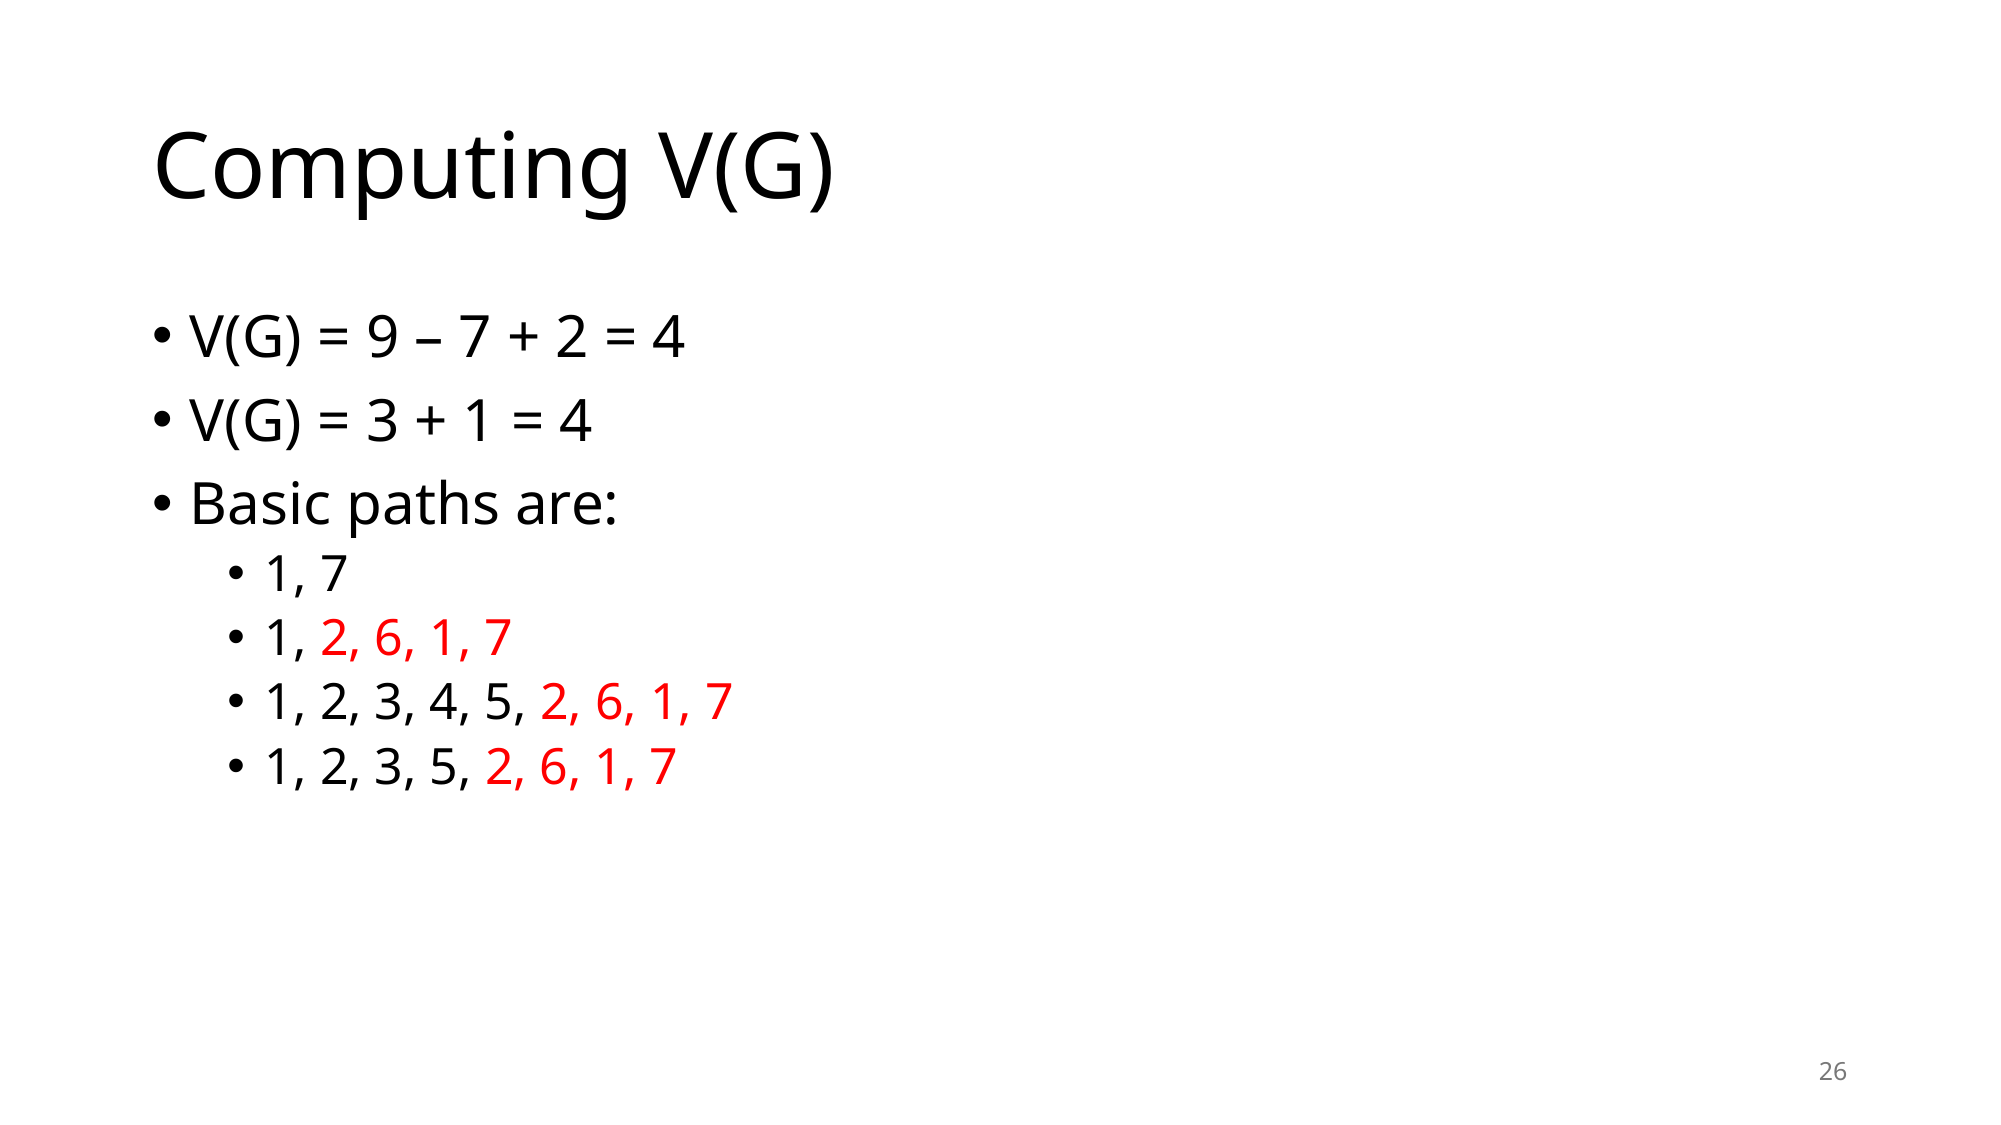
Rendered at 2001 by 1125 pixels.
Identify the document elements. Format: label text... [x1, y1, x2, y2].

title Computing V(G) [137, 59, 1863, 278]
list V(G) = 9 – 7 + 2 = 4 V(G) = 3 + 1 = 4 Basic paths are: 1, 7 1, 2, 6, 1, 7 1, 2, 3, 4, 5, 2, 6, 1, 7 1, 2, 3, 5, 2, 6, 1, 7 [137, 299, 1863, 1014]
slide_number 26 [1412, 1042, 1863, 1103]
